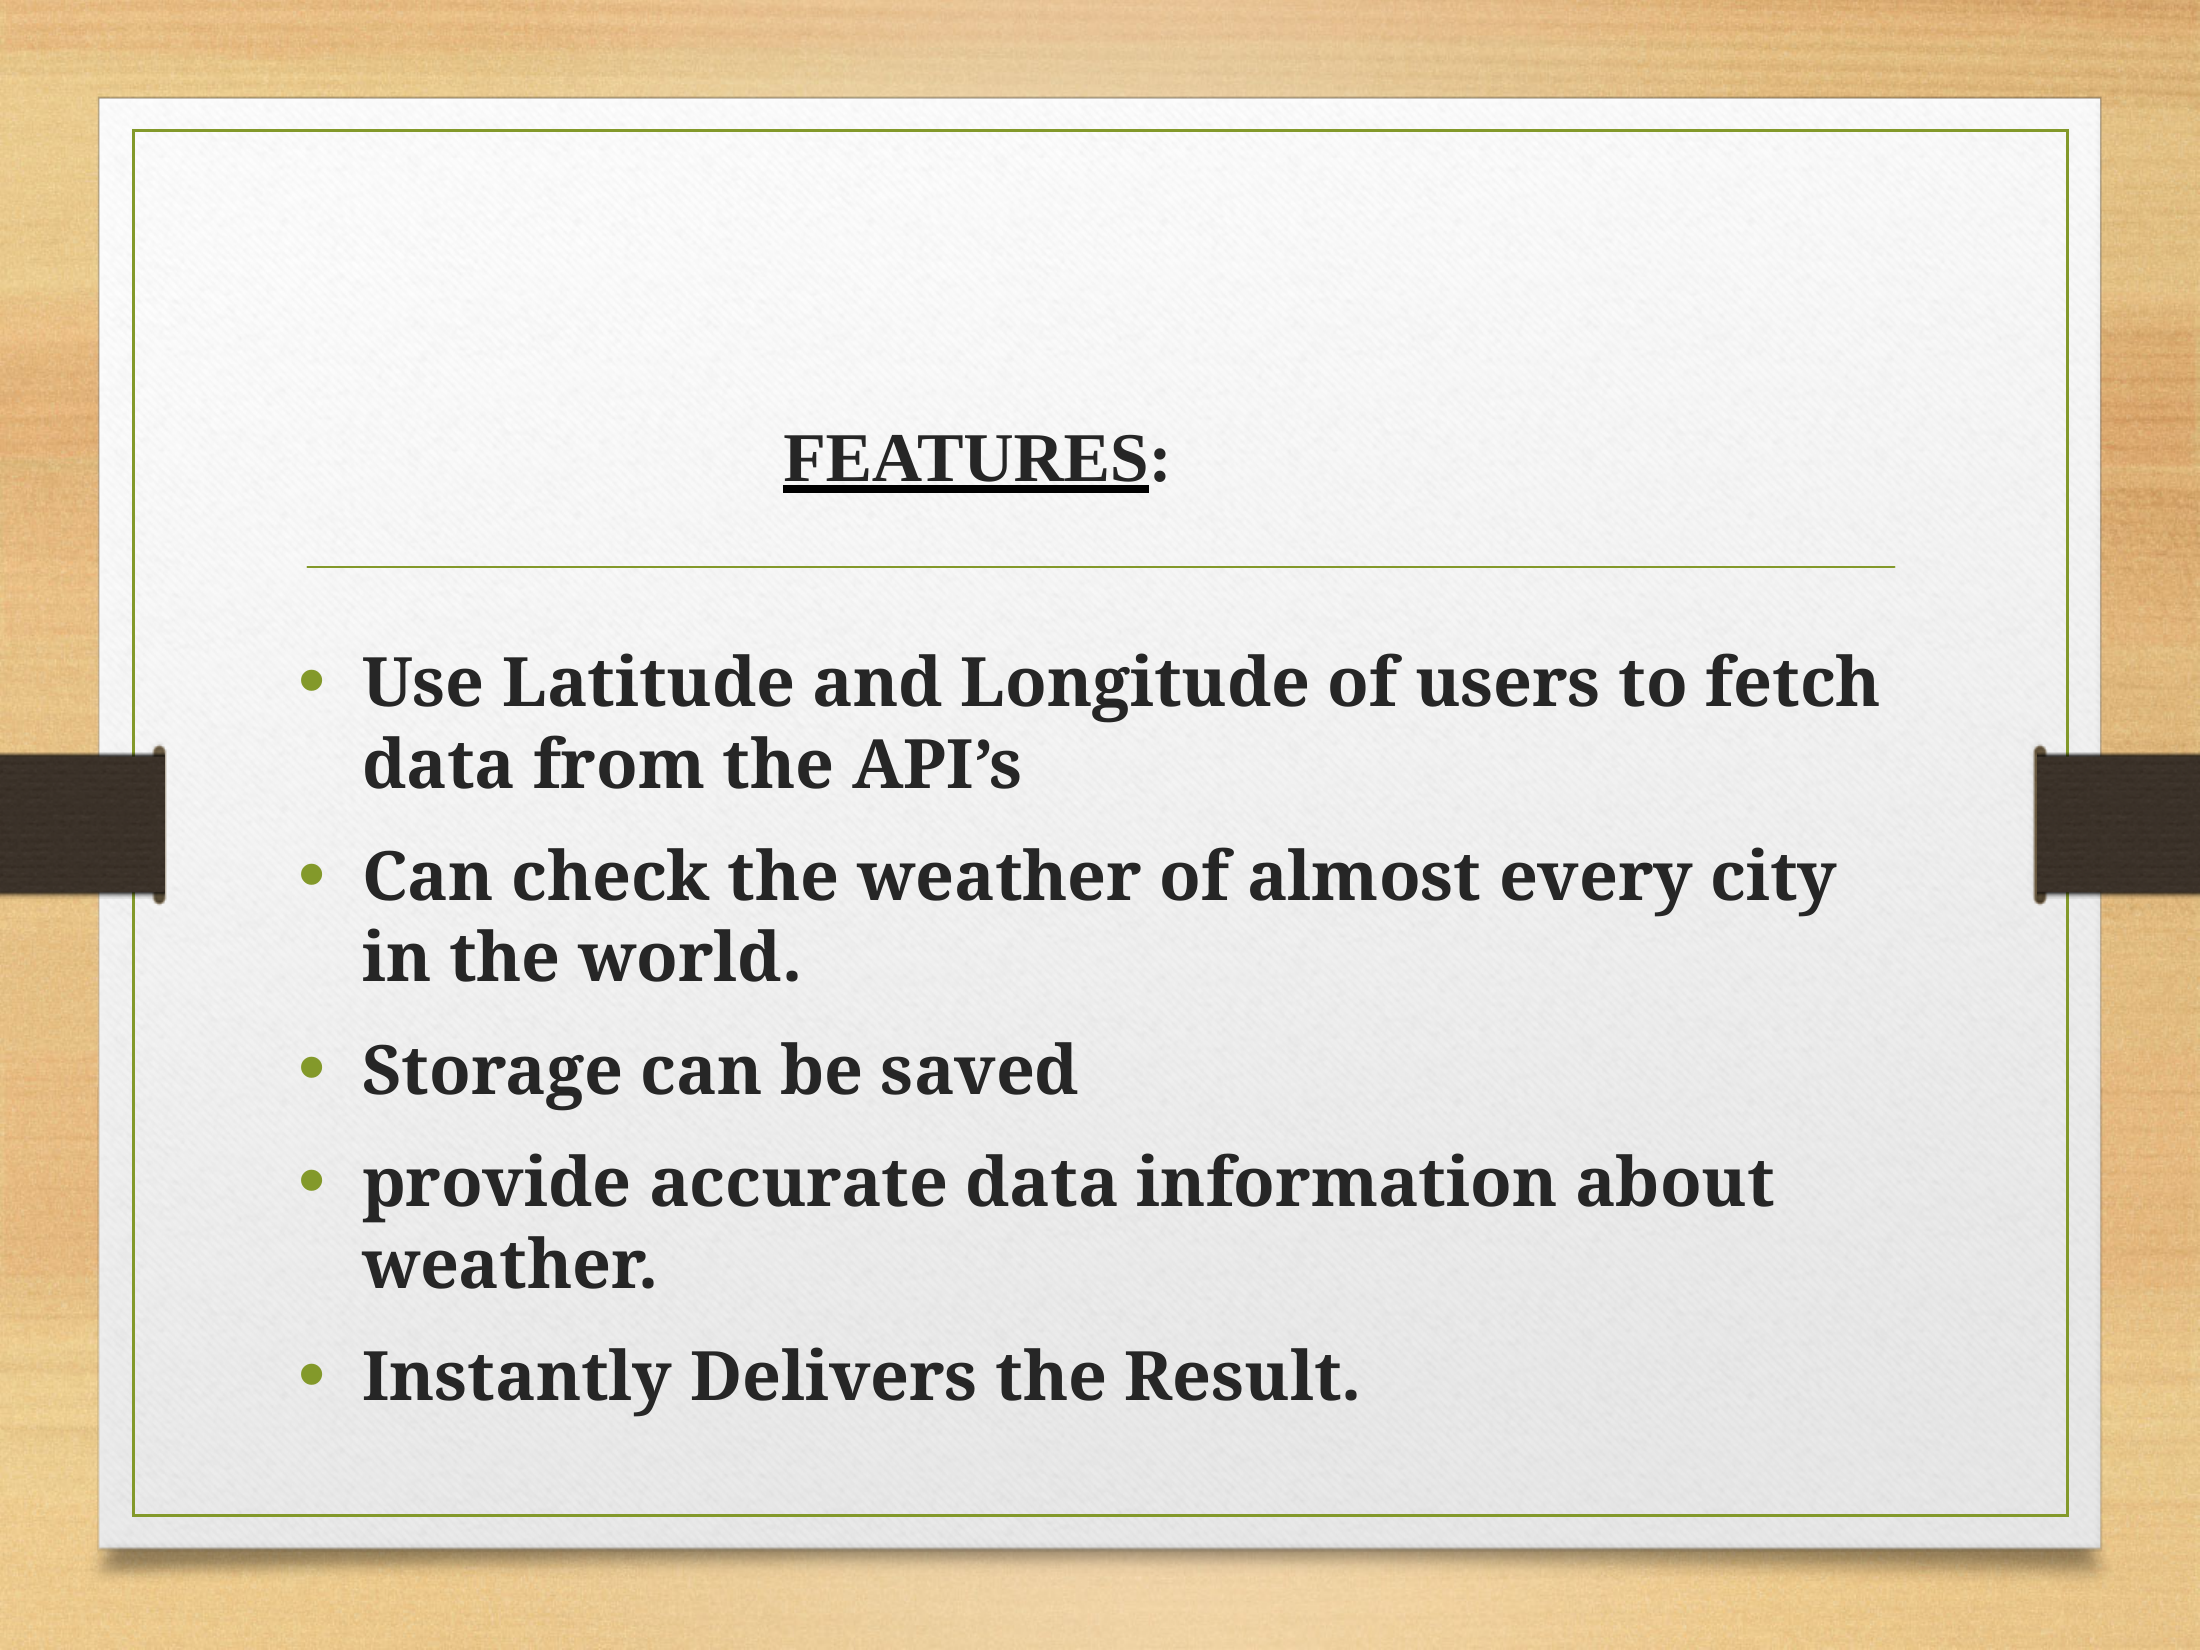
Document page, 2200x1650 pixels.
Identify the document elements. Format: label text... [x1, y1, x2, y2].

picture [0, 0, 2200, 1650]
list FEATURES: Use Latitude and Longitude of users to fetch data from the API’s Can check the weather of almost every city in the world. Storage can be saved provide accurate data information about weather. Instantly Delivers the Result. [283, 174, 1919, 1428]
